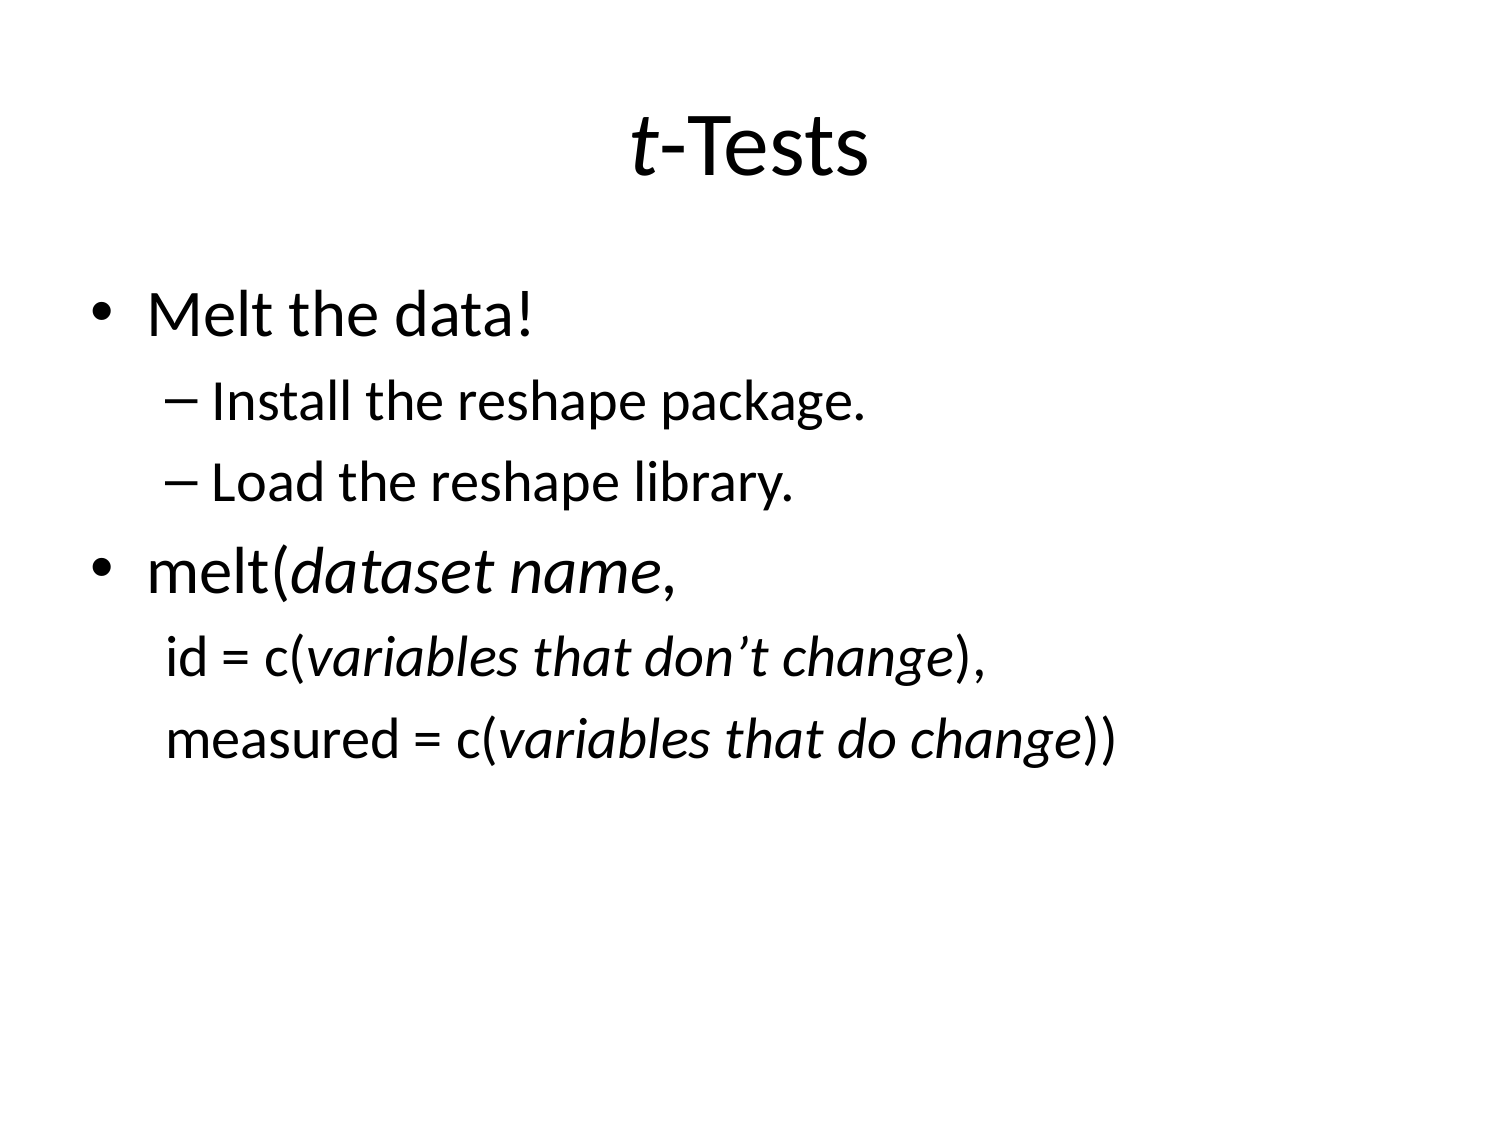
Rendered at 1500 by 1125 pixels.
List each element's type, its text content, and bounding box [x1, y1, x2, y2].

title t-Tests [75, 45, 1425, 233]
list Melt the data! Install the reshape package. Load the reshape library. melt(dataset name, id = c(variables that don’t change), measured = c(variables that do change)) [75, 262, 1425, 1005]
